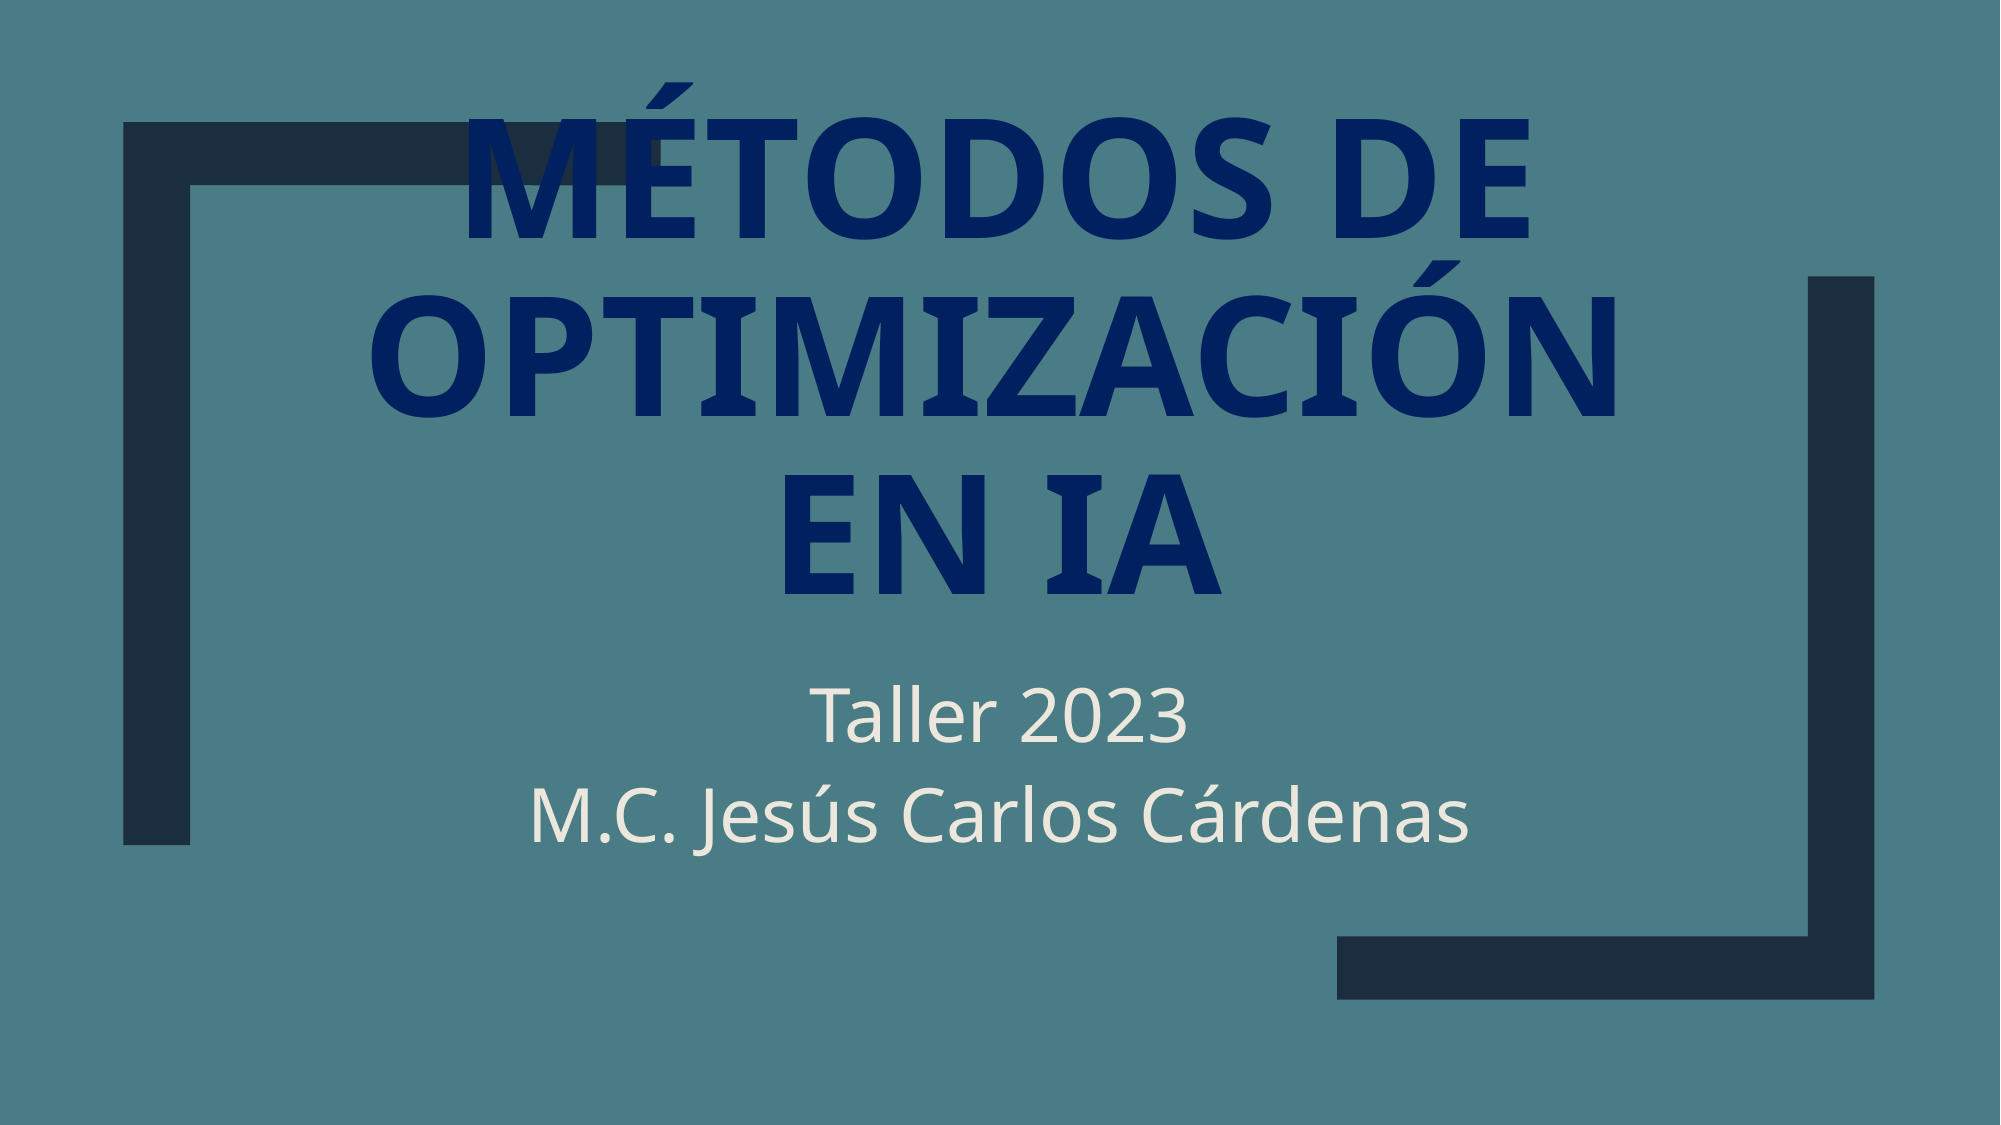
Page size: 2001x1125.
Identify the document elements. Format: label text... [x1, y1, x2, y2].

subtitle Taller 2023 M.C. Jesús Carlos Cárdenas [439, 649, 1561, 878]
title MÉTODOS DE OPTIMIZACIÓN EN IA [216, 247, 1777, 638]
